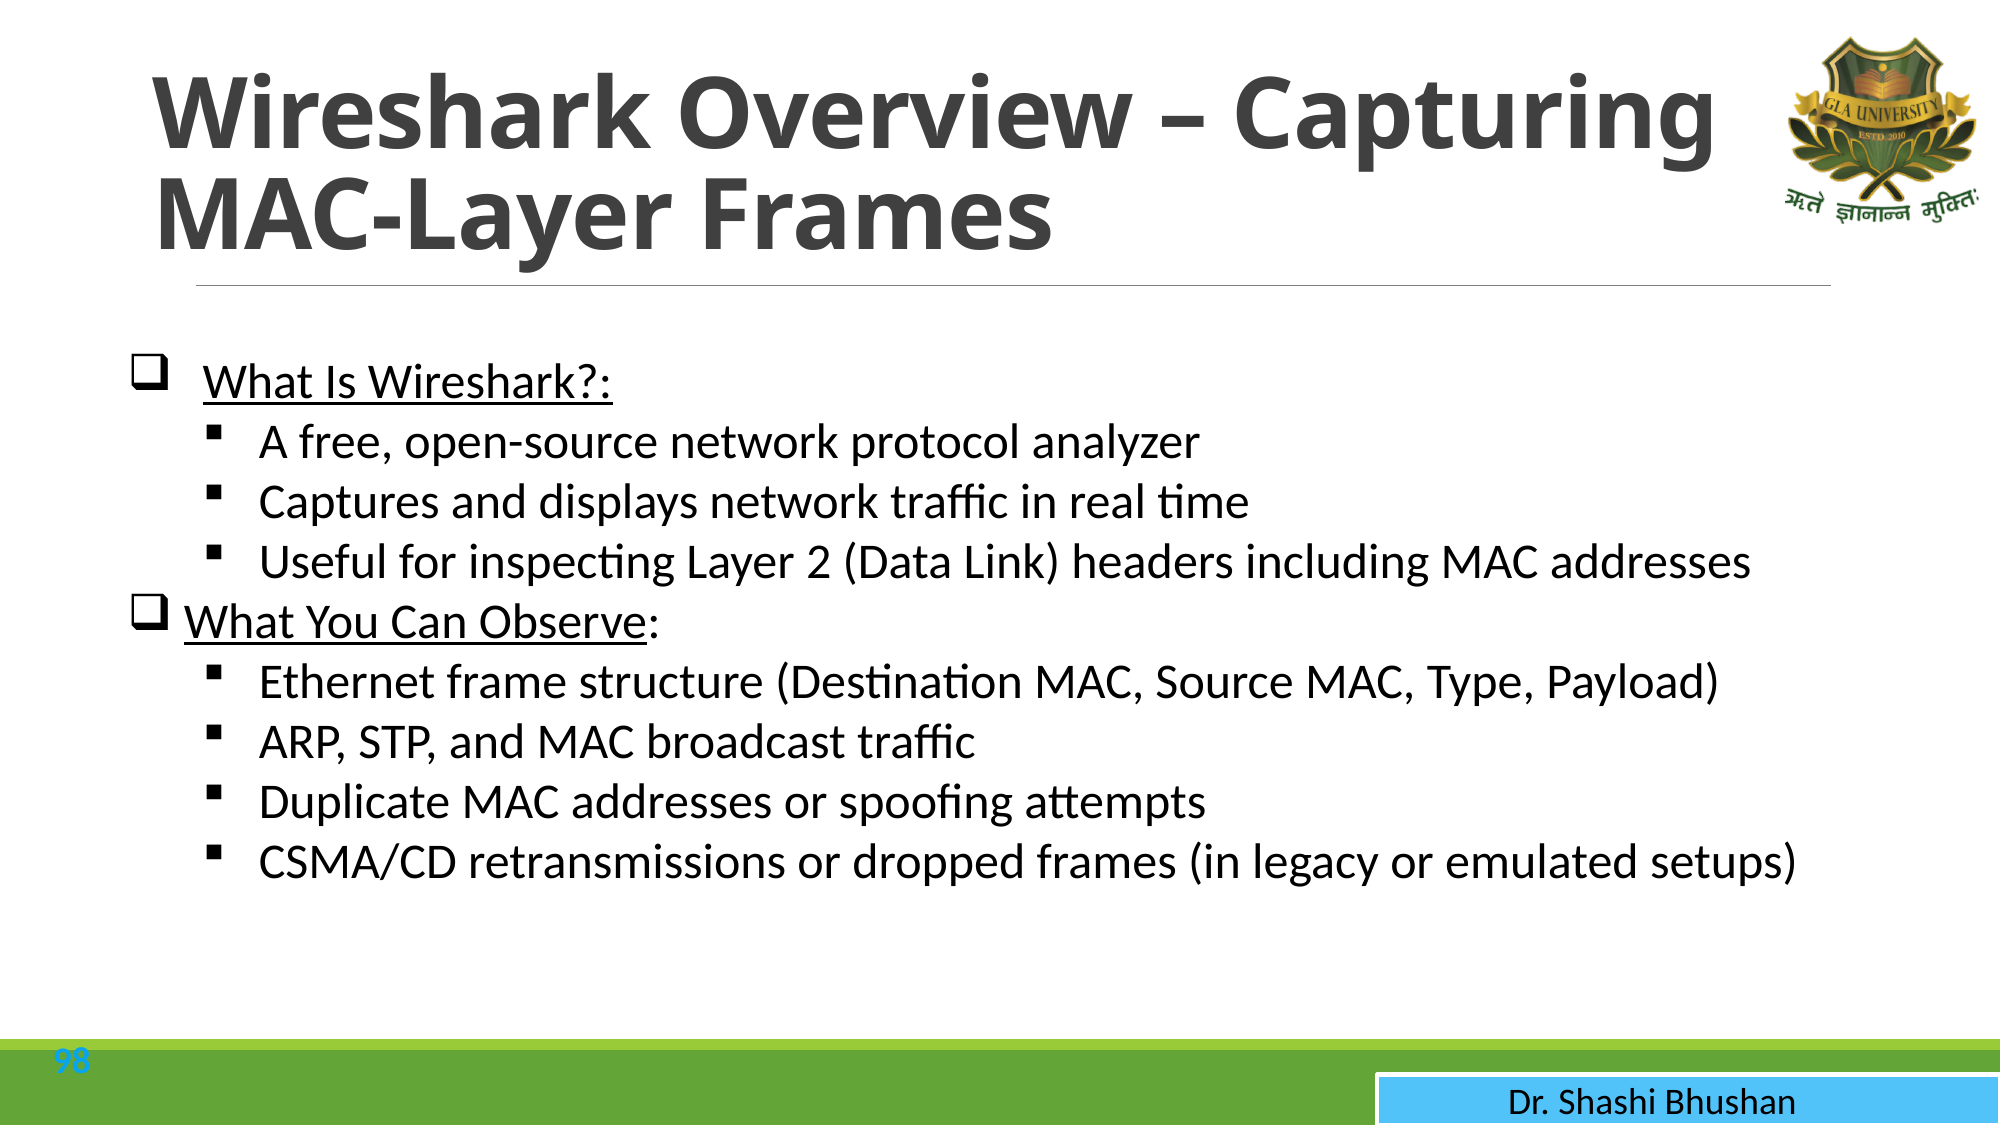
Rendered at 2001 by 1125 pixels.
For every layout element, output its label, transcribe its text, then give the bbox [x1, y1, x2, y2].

text_box [1929, 1072, 2000, 1125]
text_box What Is Wireshark?: A free, open-source network protocol analyzer Captures and displays network traffic in real time Useful for inspecting Layer 2 (Data Link) headers including MAC addresses What You Can Observe: Ethernet frame structure (Destination MAC, Source MAC, Type, Payload) ARP, STP, and MAC broadcast traffic Duplicate MAC addresses or spoofing attempts CSMA/CD retransmissions or dropped frames (in legacy or emulated setups) [112, 340, 1863, 896]
picture [1784, 35, 1979, 224]
text_box Dr. Shashi Bhushan [1377, 1069, 1929, 1125]
text_box 98 [30, 1019, 113, 1097]
title Wireshark Overview – Capturing MAC-Layer Frames [137, 59, 1754, 278]
